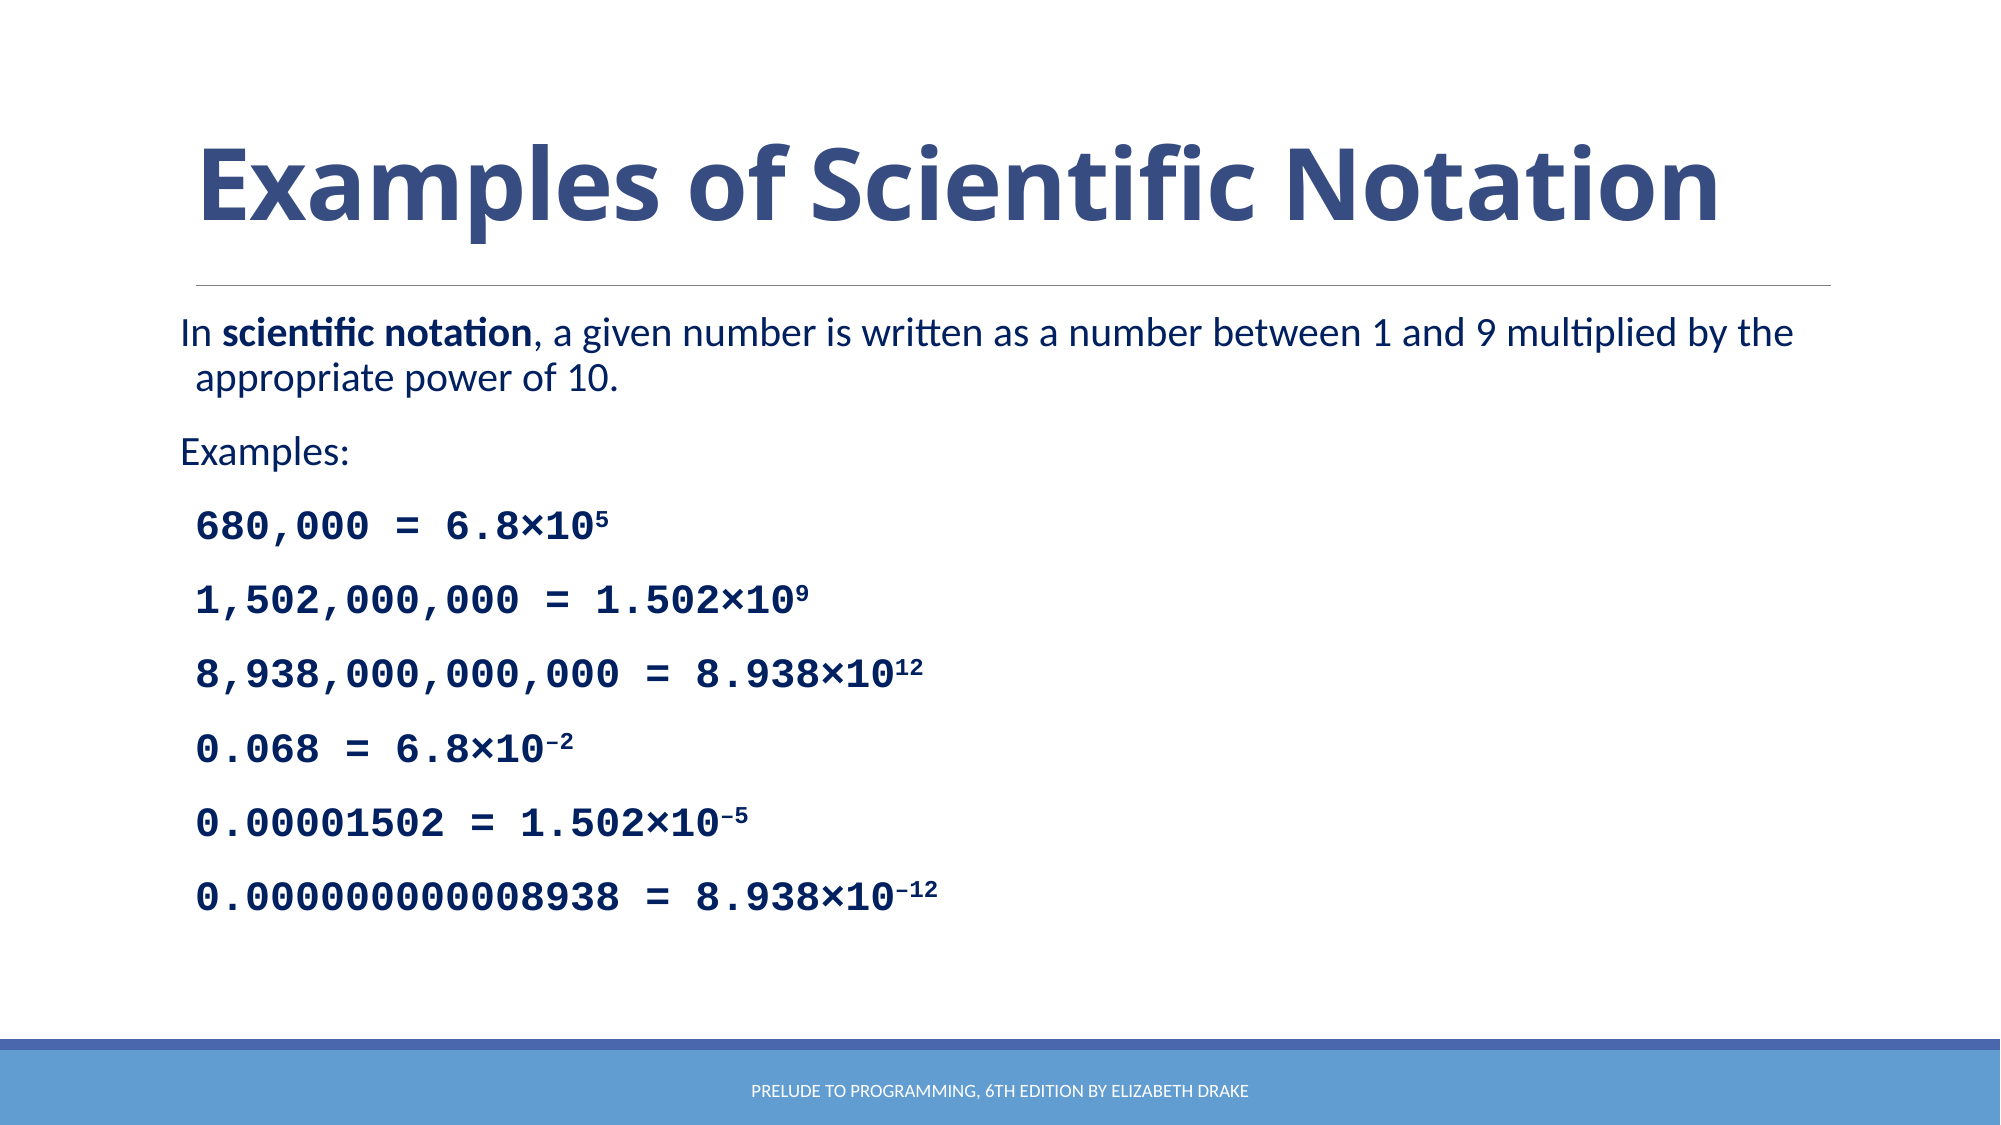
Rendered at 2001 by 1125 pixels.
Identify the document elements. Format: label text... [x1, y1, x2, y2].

title Examples of Scientific Notation [180, 47, 1830, 249]
list In scientific notation, a given number is written as a number between 1 and 9 multiplied by the appropriate power of 10. Examples: 680,000 = 6.8×105 1,502,000,000 = 1.502×109 8,938,000,000,000 = 8.938×1012 0.068 = 6.8×10–2 0.00001502 = 1.502×10–5 0.000000000008938 = 8.938×10–12 [180, 302, 1854, 963]
footer Prelude to Programming, 6th edition by Elizabeth Drake [604, 1059, 1396, 1120]
